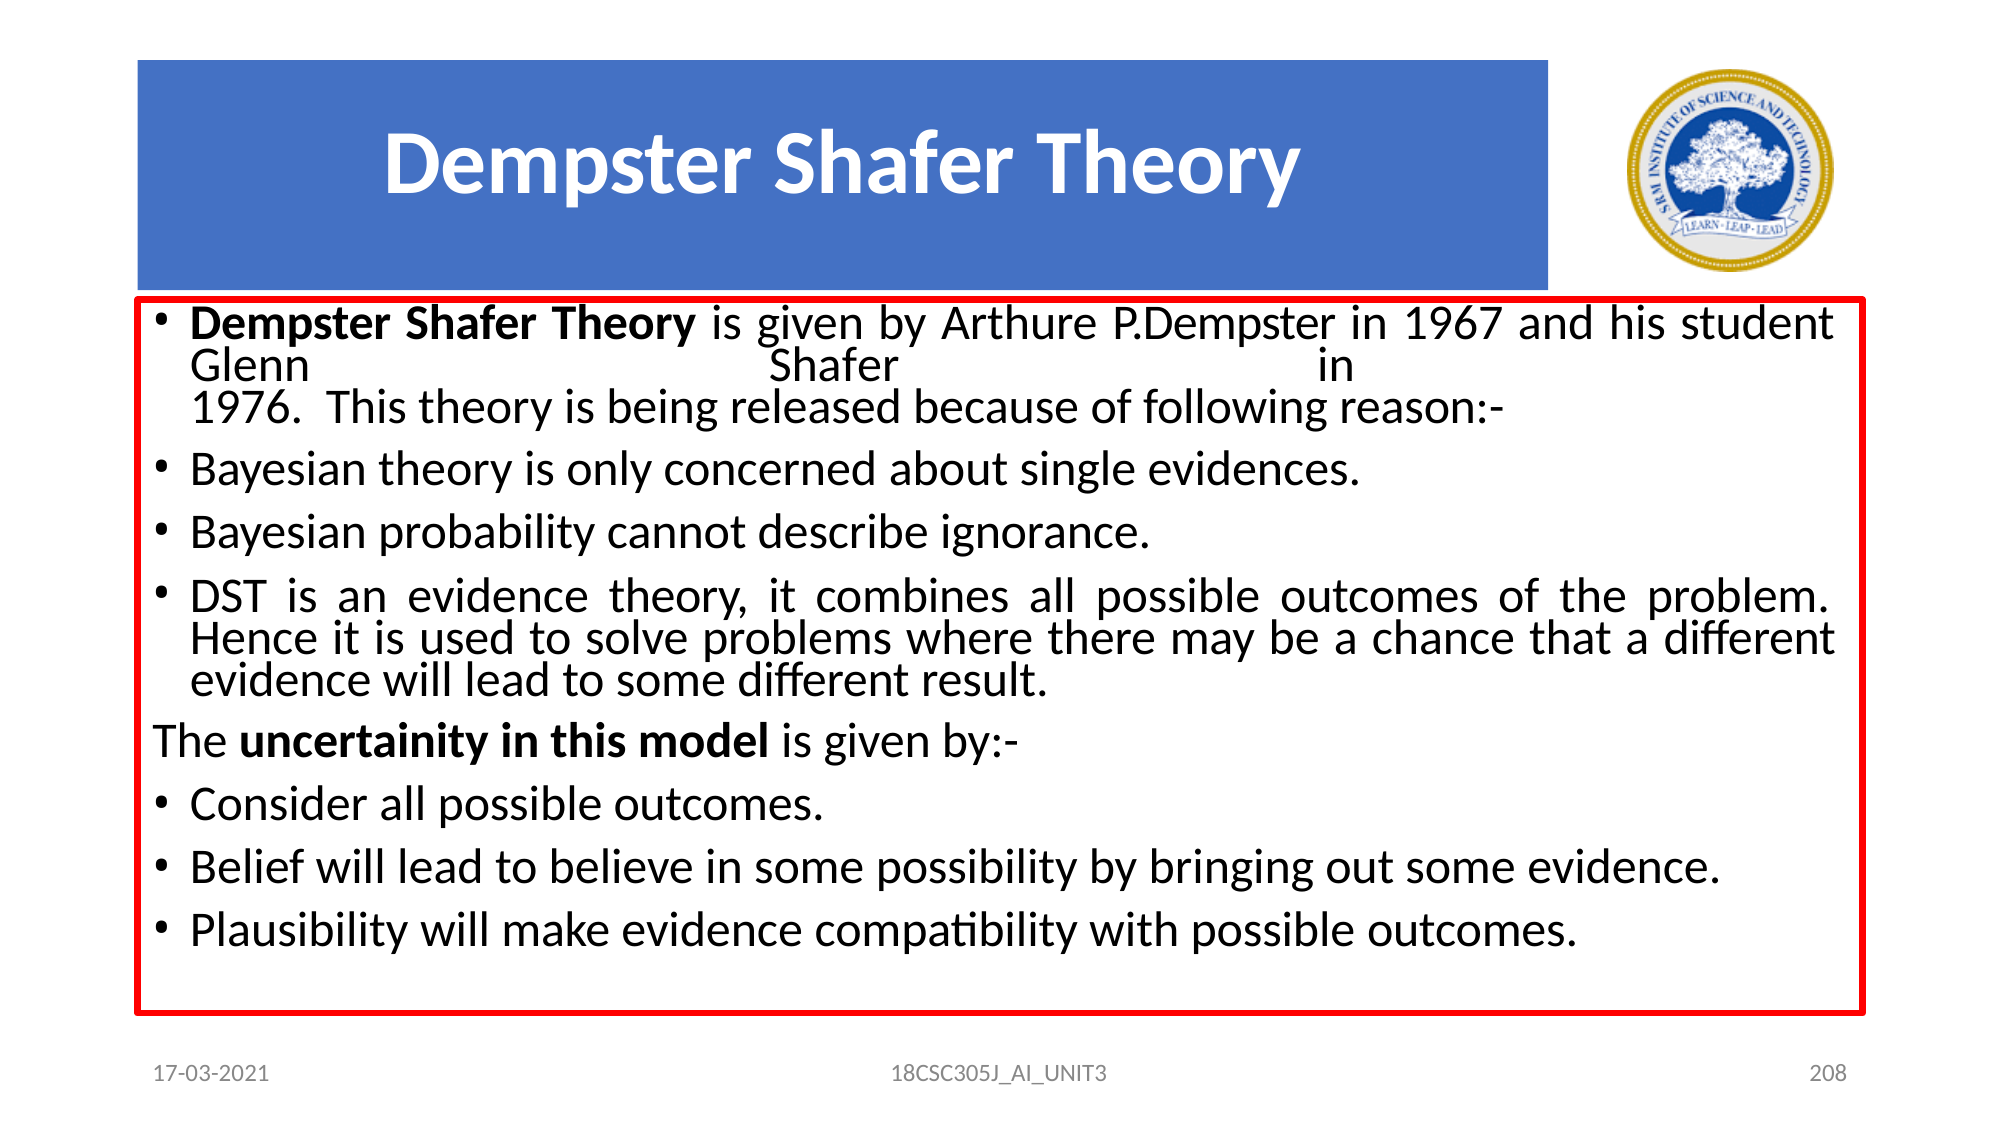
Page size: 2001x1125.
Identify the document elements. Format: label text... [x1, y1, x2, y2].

footer 18CSC305J_AI_UNIT3 [888, 1060, 1112, 1125]
slide_number 208 [1803, 1060, 1854, 1125]
title Dempster Shafer Theory [137, 60, 1549, 291]
text_box [137, 299, 1863, 1014]
text_box 17-03-2021 [150, 1060, 273, 1087]
picture [1627, 69, 1835, 272]
text_box Dempster Shafer Theory is given by Arthure P.Dempster in 1967 and his student Glenn Shafer in 1976. This theory is being released because of following reason:- Bayesian theory is only concerned about single evidences. Bayesian probability cannot describe ignorance. DST is an evidence theory, it combines all possible outcomes of the problem. Hence it is used to solve problems where there may be a chance that a different evidence will lead to some different result. The uncertainity in this model is given by:- Consider all possible outcomes. Belief will lead to believe in some possibility by bringing out some evidence. Plausibility will make evidence compatibility with possible outcomes. [150, 286, 1850, 957]
